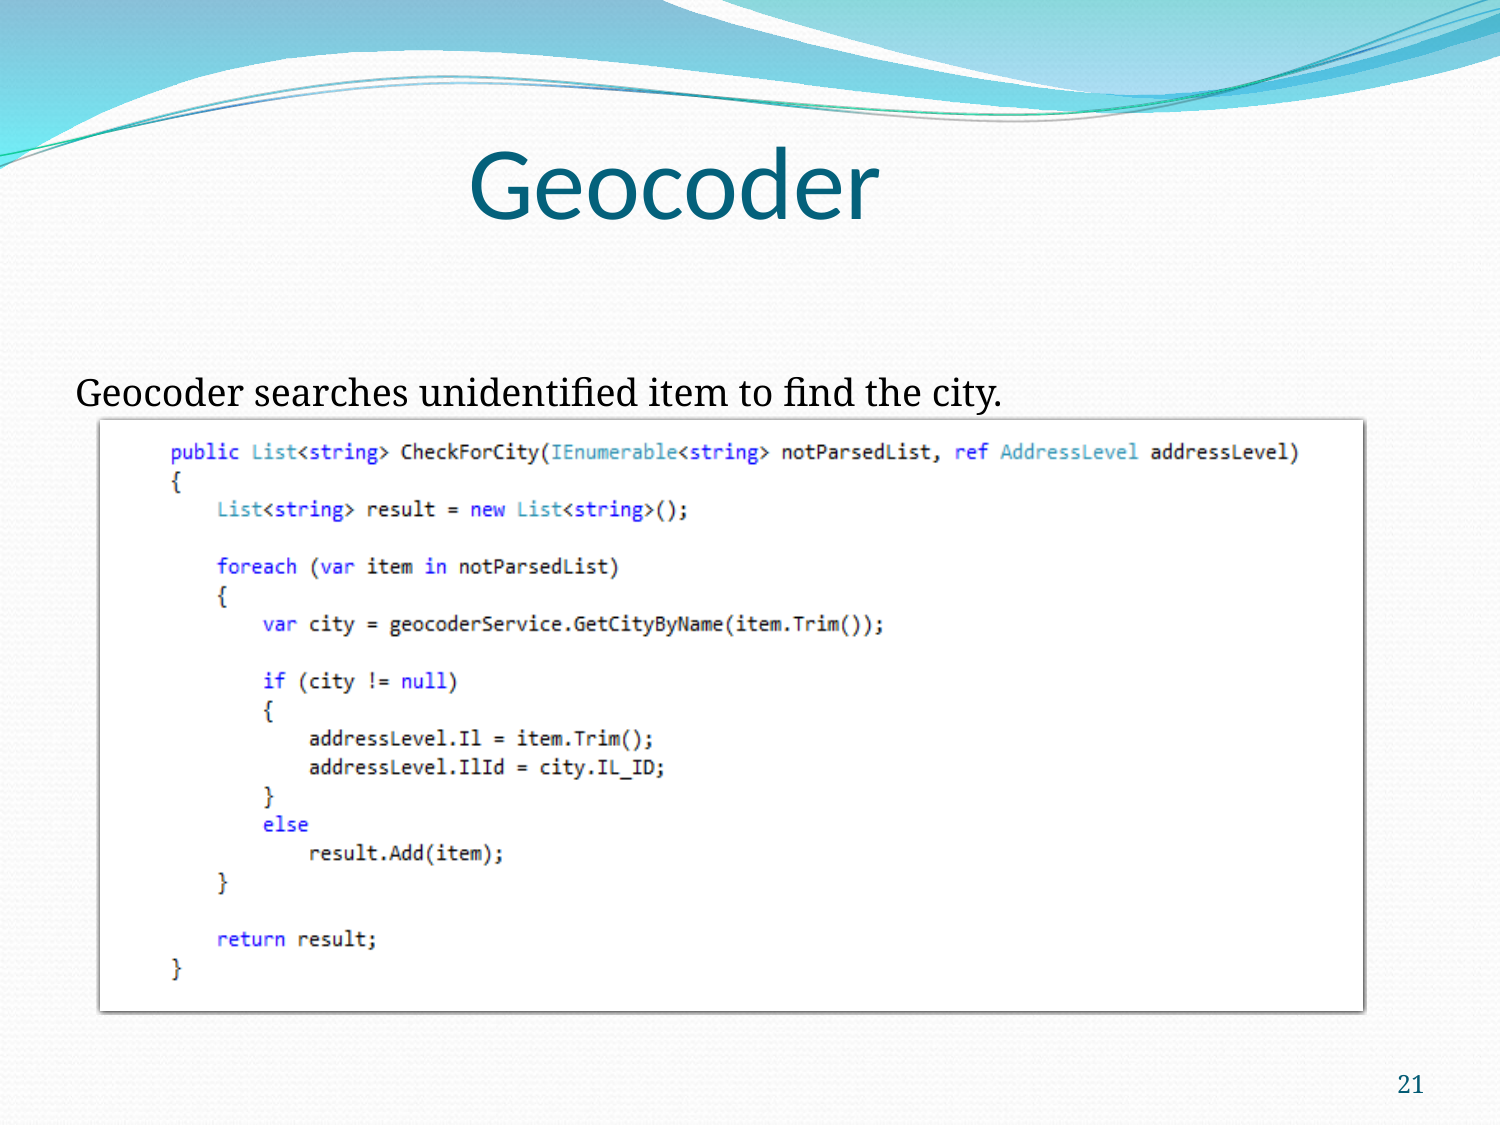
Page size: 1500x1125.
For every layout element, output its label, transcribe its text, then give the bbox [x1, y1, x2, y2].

picture [0, 0, 1500, 1125]
text_box Geocoder searches unidentified item to find the city. [67, 361, 1012, 422]
title Geocoder [0, 52, 1351, 242]
slide_number 21 [1299, 1068, 1426, 1104]
